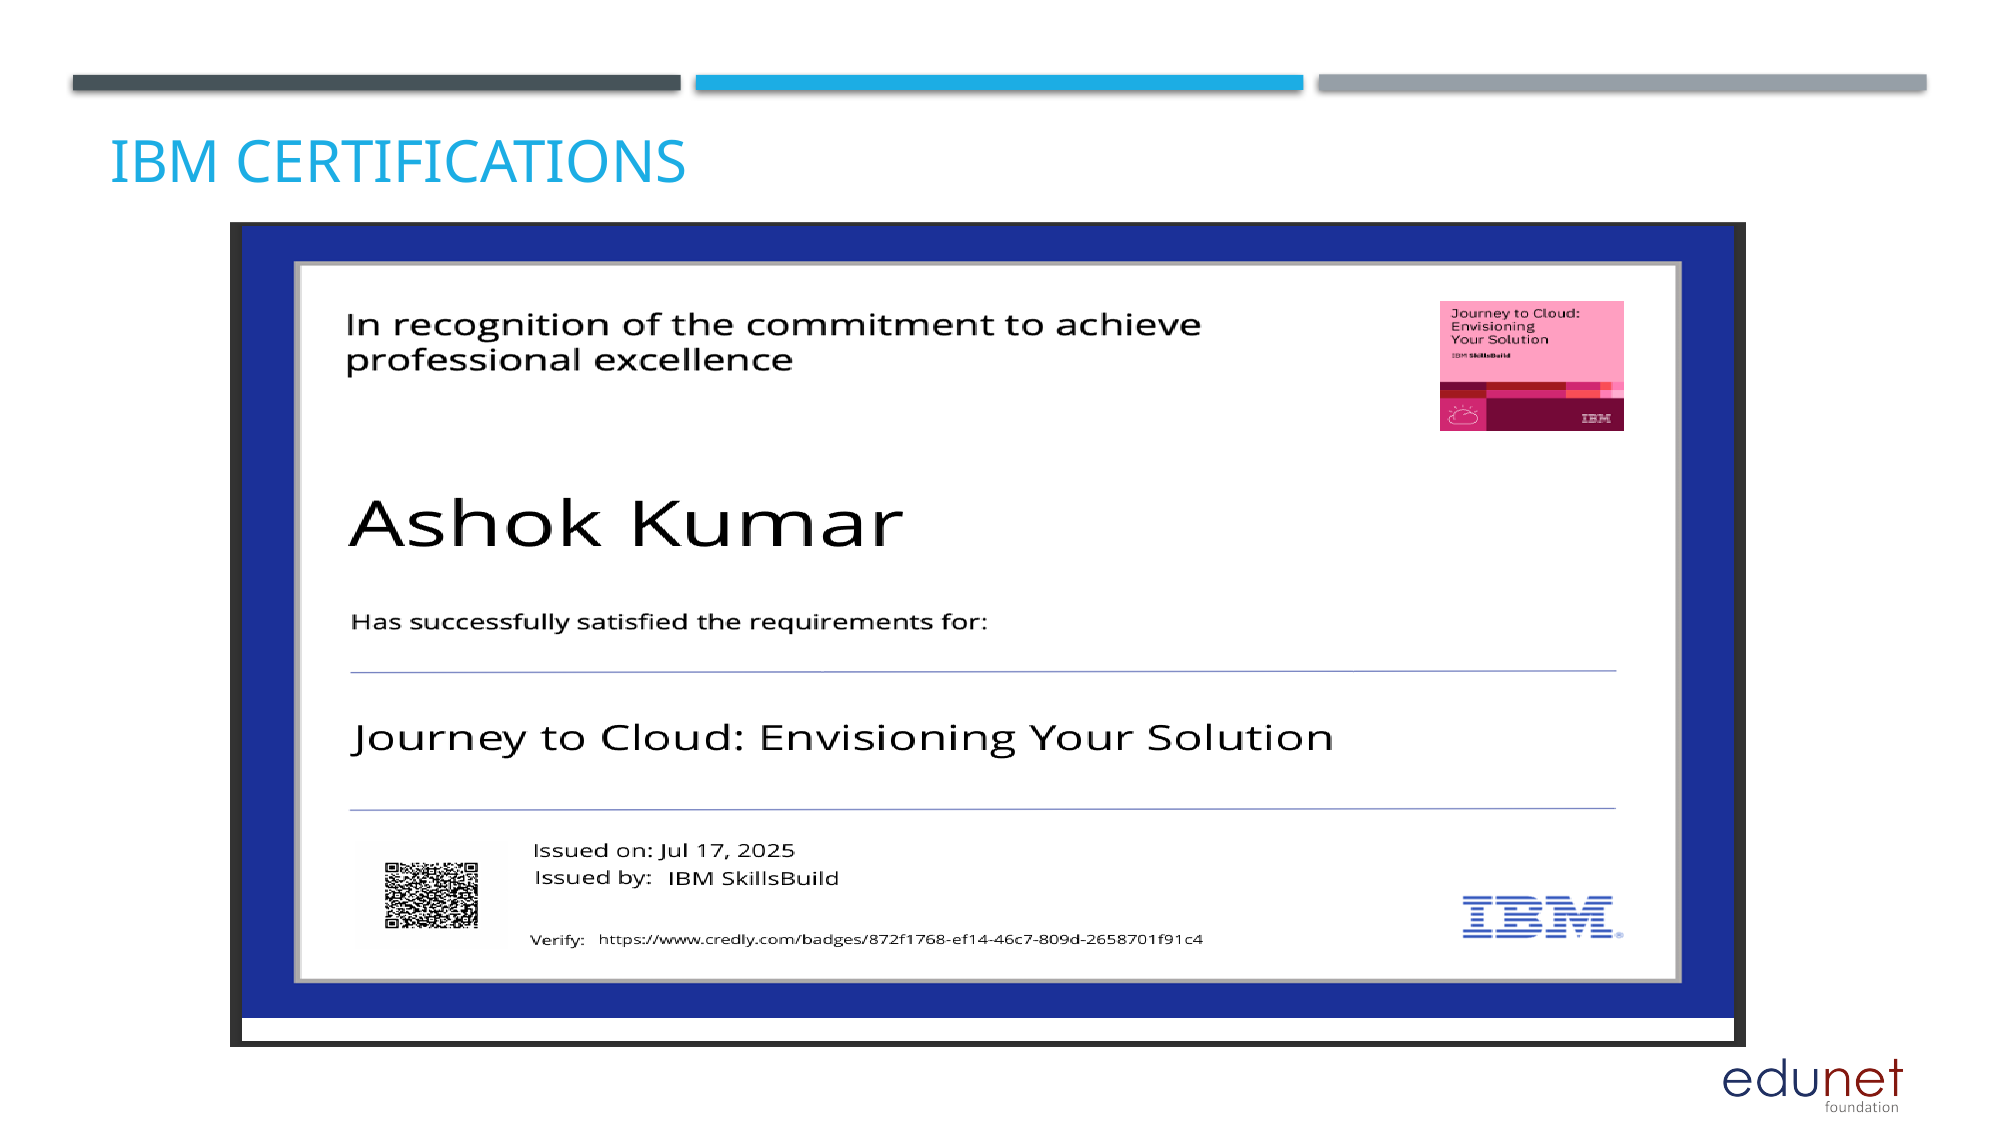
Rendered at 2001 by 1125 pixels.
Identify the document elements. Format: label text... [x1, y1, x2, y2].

picture [1719, 1056, 1905, 1116]
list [229, 221, 1747, 1048]
title IBM Certifications [95, 115, 1905, 203]
